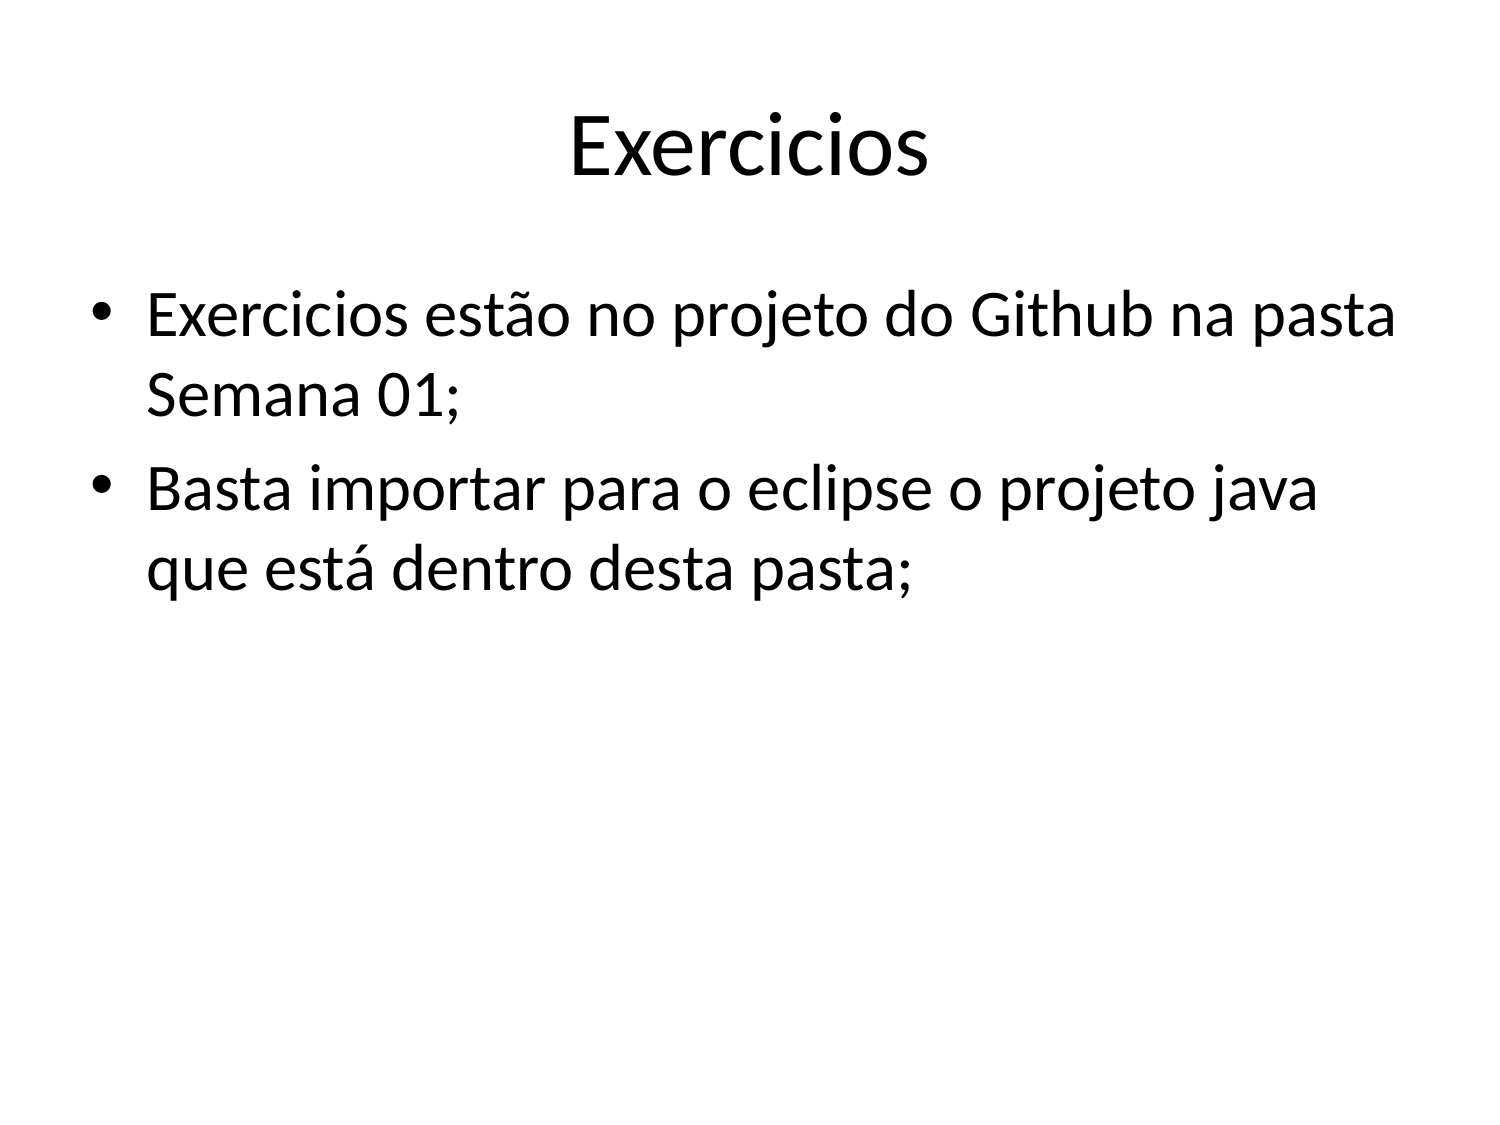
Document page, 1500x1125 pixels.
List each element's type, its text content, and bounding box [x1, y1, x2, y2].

list Exercicios estão no projeto do Github na pasta Semana 01; Basta importar para o eclipse o projeto java que está dentro desta pasta; [75, 262, 1425, 1005]
title Exercicios [75, 45, 1425, 233]
